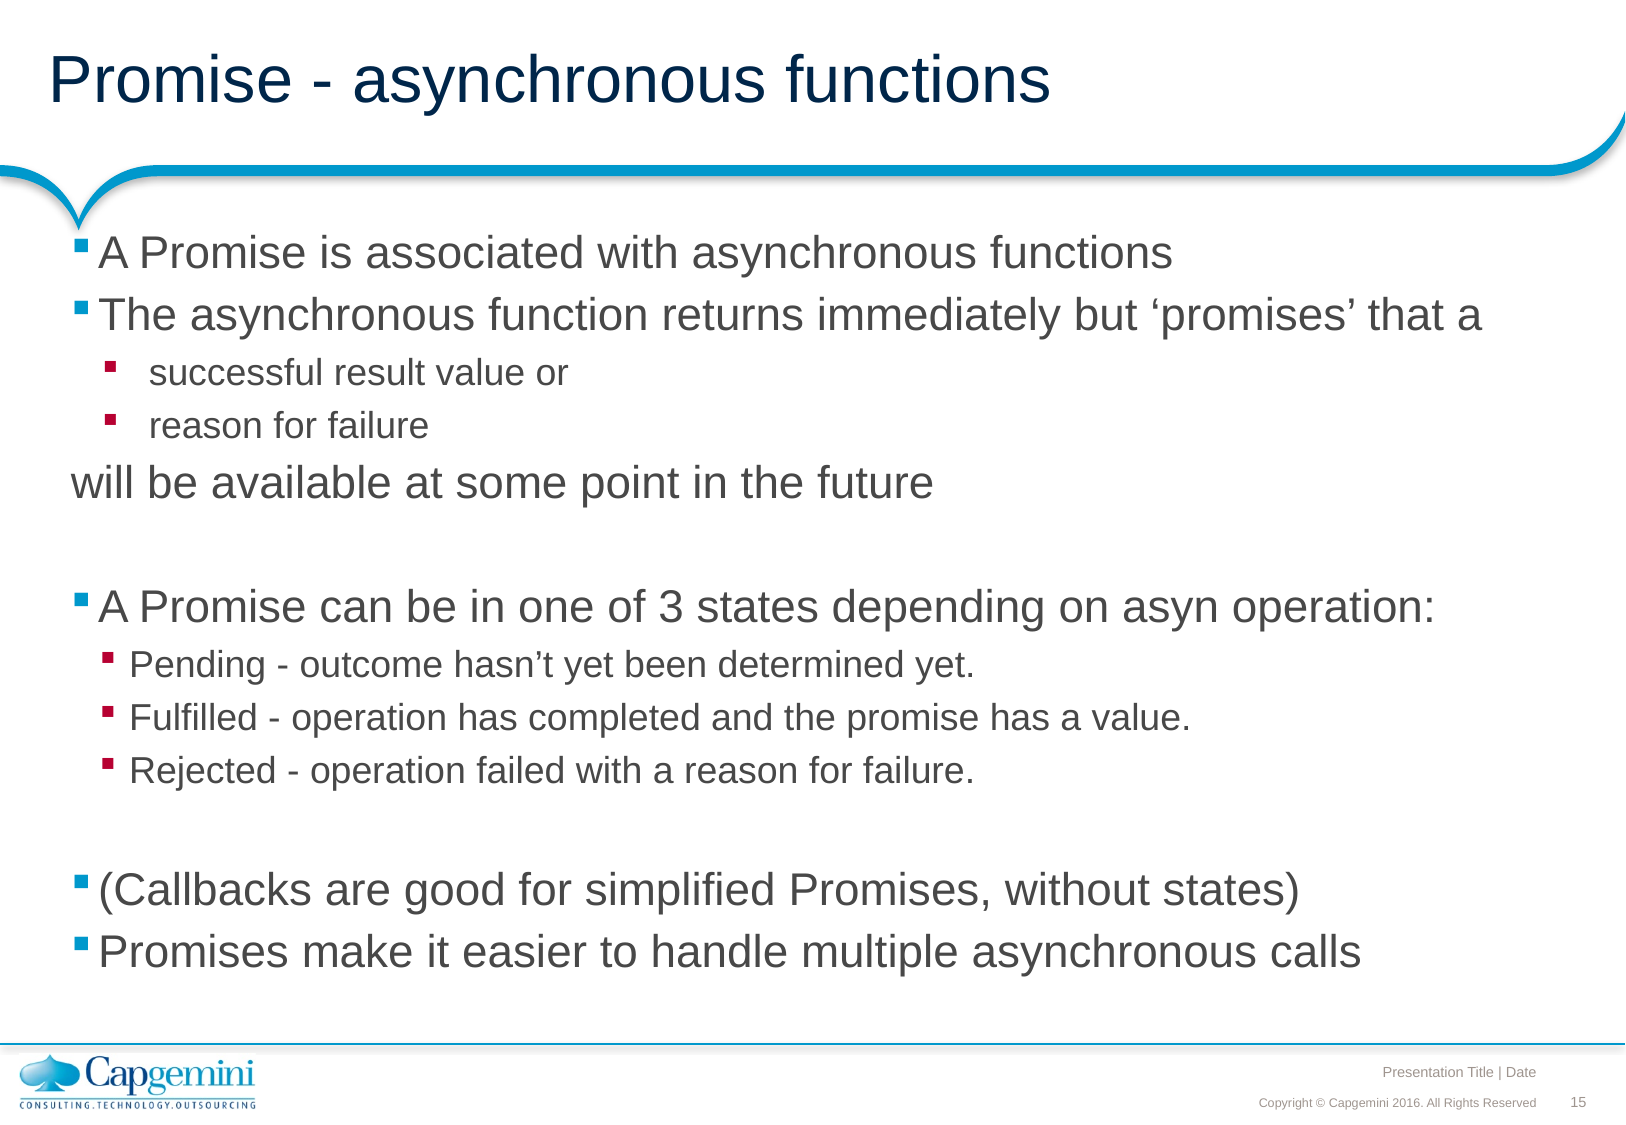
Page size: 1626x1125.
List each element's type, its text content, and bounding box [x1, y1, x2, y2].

title Promise - asynchronous functions [0, 0, 1625, 165]
picture [19, 1053, 256, 1110]
list A Promise is associated with asynchronous functions The asynchronous function returns immediately but ‘promises’ that a successful result value or reason for failure will be available at some point in the future A Promise can be in one of 3 states depending on asyn operation: Pending - outcome hasn’t yet been determined yet. Fulfilled - operation has completed and the promise has a value. Rejected - operation failed with a reason for failure. (Callbacks are good for simplified Promises, without states) Promises make it easier to handle multiple asynchronous calls [53, 217, 1625, 1007]
